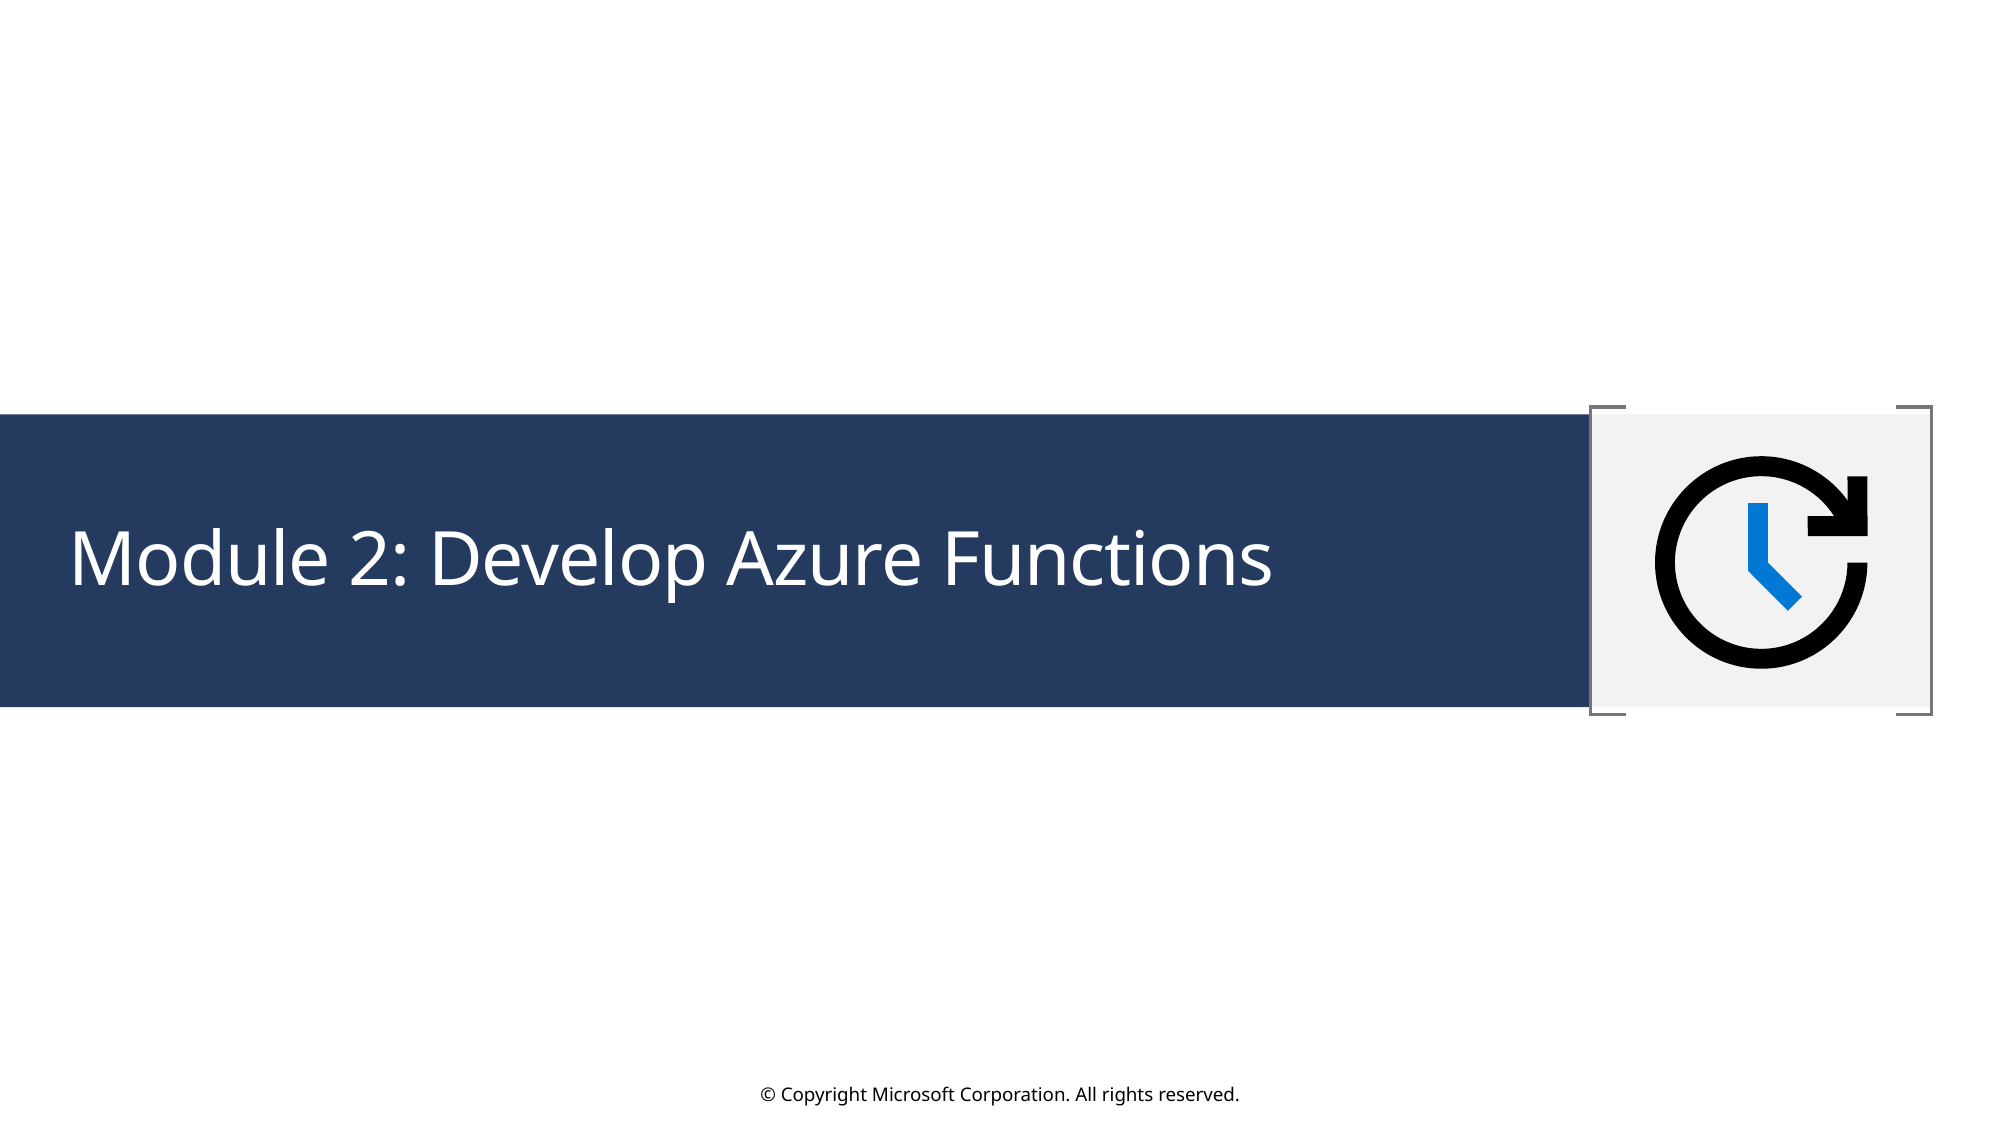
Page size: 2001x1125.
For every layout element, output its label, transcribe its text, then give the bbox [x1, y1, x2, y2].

picture [1654, 455, 1868, 669]
title Module 2: Develop Azure Functions [68, 414, 1577, 708]
